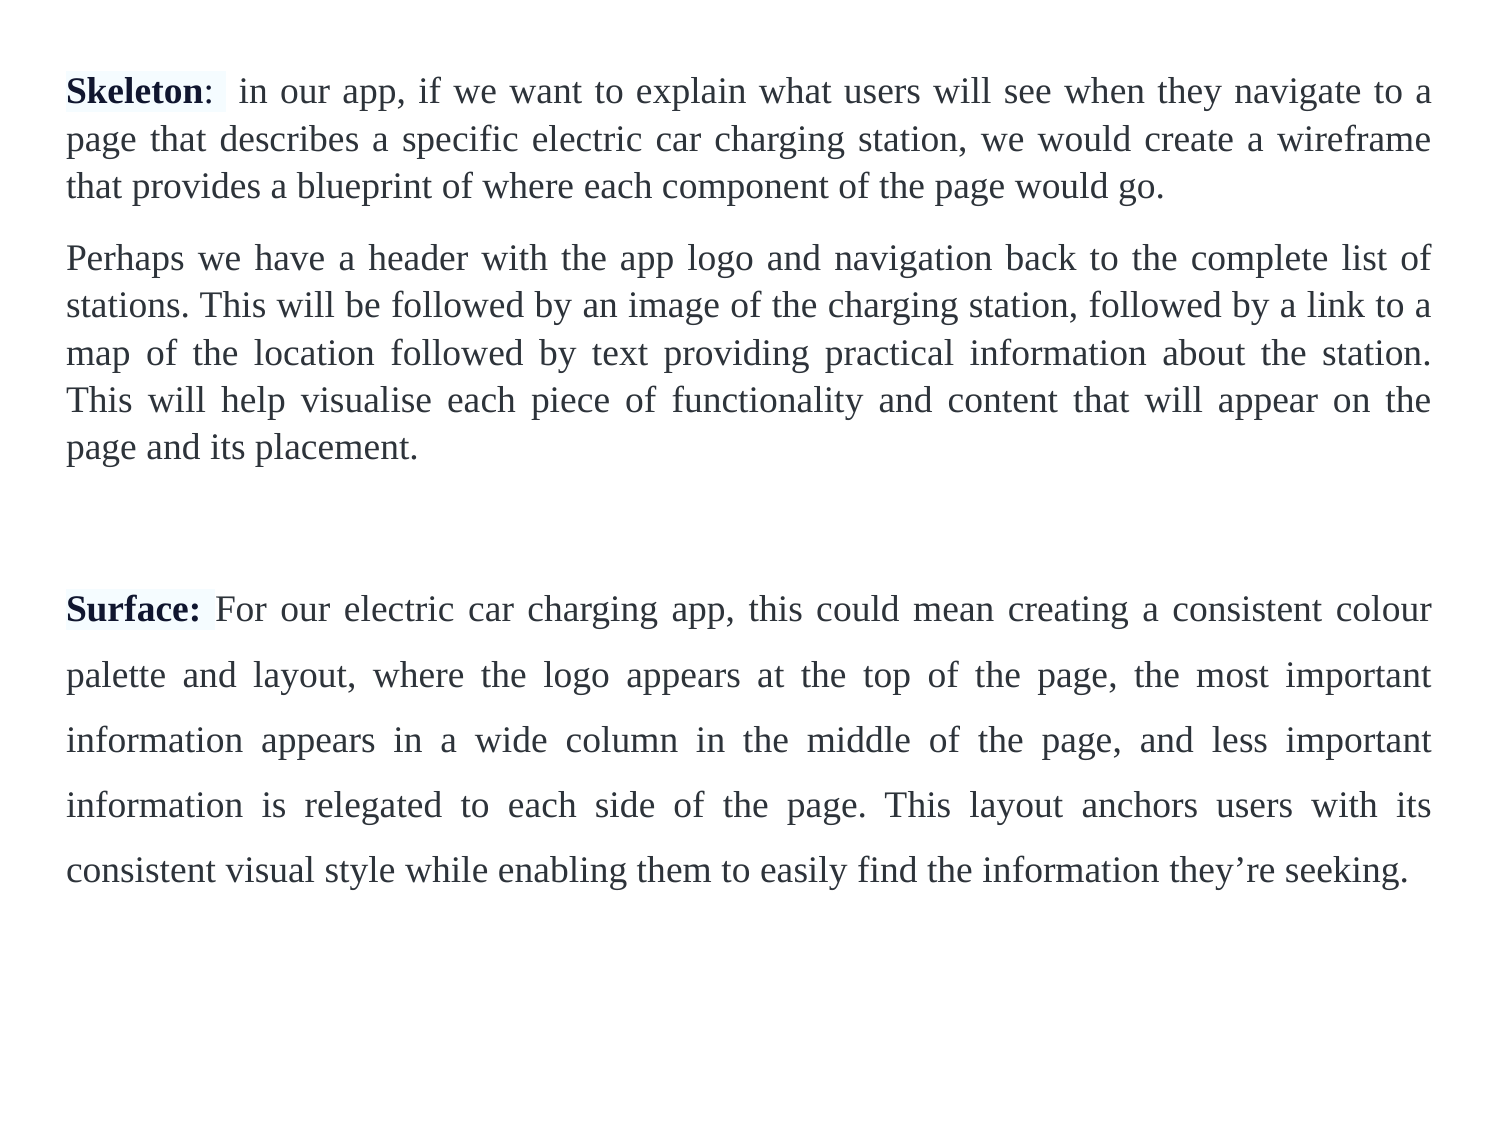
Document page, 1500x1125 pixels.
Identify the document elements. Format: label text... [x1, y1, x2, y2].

text_box Skeleton: in our app, if we want to explain what users will see when they navigate to a page that describes a specific electric car charging station, we would create a wireframe that provides a blueprint of where each component of the page would go. Perhaps we have a header with the app logo and navigation back to the complete list of stations. This will be followed by an image of the charging station, followed by a link to a map of the location followed by text providing practical information about the station. This will help visualise each piece of functionality and content that will appear on the page and its placement. Surface: For our electric car charging app, this could mean creating a consistent colour palette and layout, where the logo appears at the top of the page, the most important information appears in a wide column in the middle of the page, and less important information is relegated to each side of the page. This layout anchors users with its consistent visual style while enabling them to easily find the information they’re seeking. [51, 49, 1449, 810]
